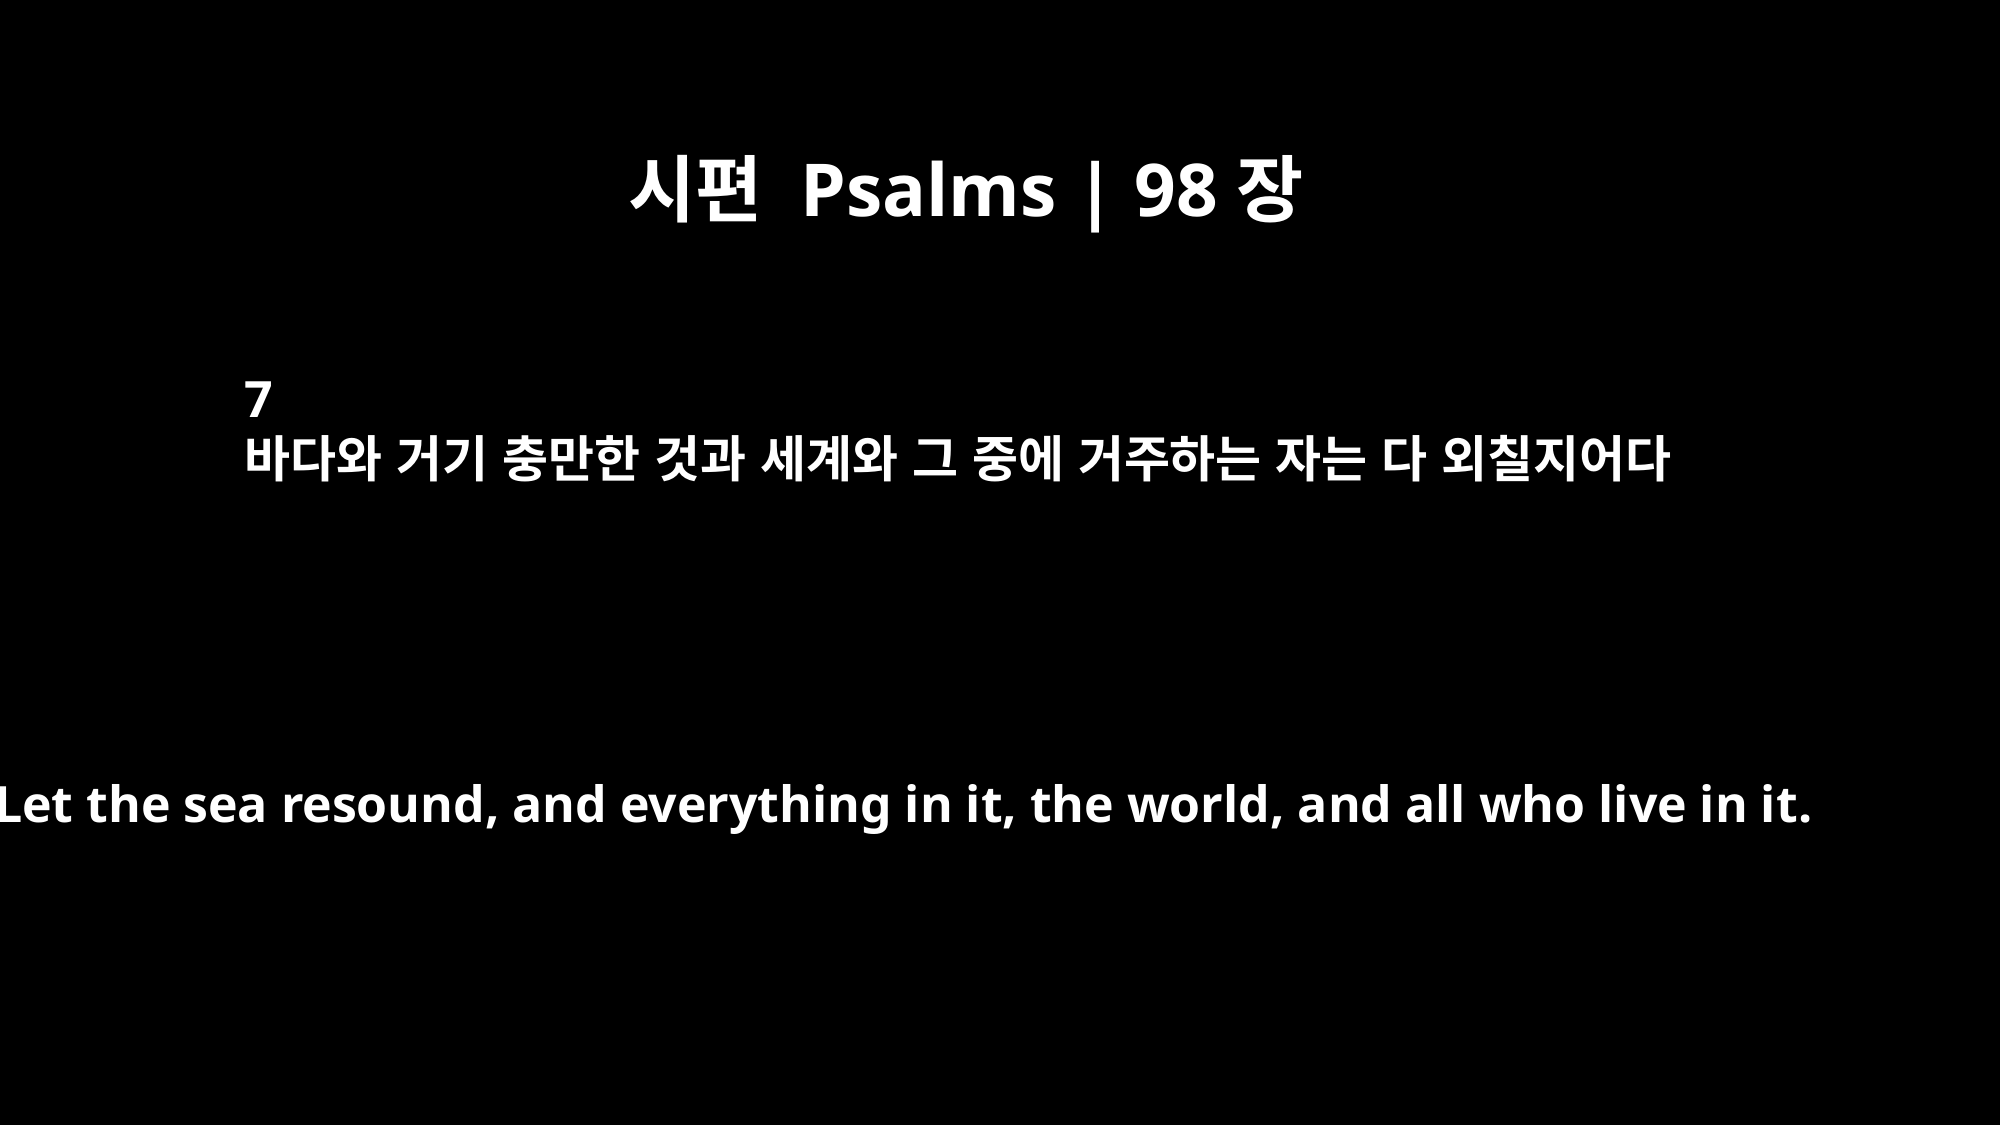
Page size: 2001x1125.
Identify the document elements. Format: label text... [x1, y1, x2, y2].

text_box 7 바다와 거기 충만한 것과 세계와 그 중에 거주하는 자는 다 외칠지어다 [229, 359, 1688, 495]
text_box 시편 Psalms | 98장 [613, 136, 1319, 239]
text_box Let the sea resound, and everything in it, the world, and all who live in it. [0, 764, 1828, 840]
